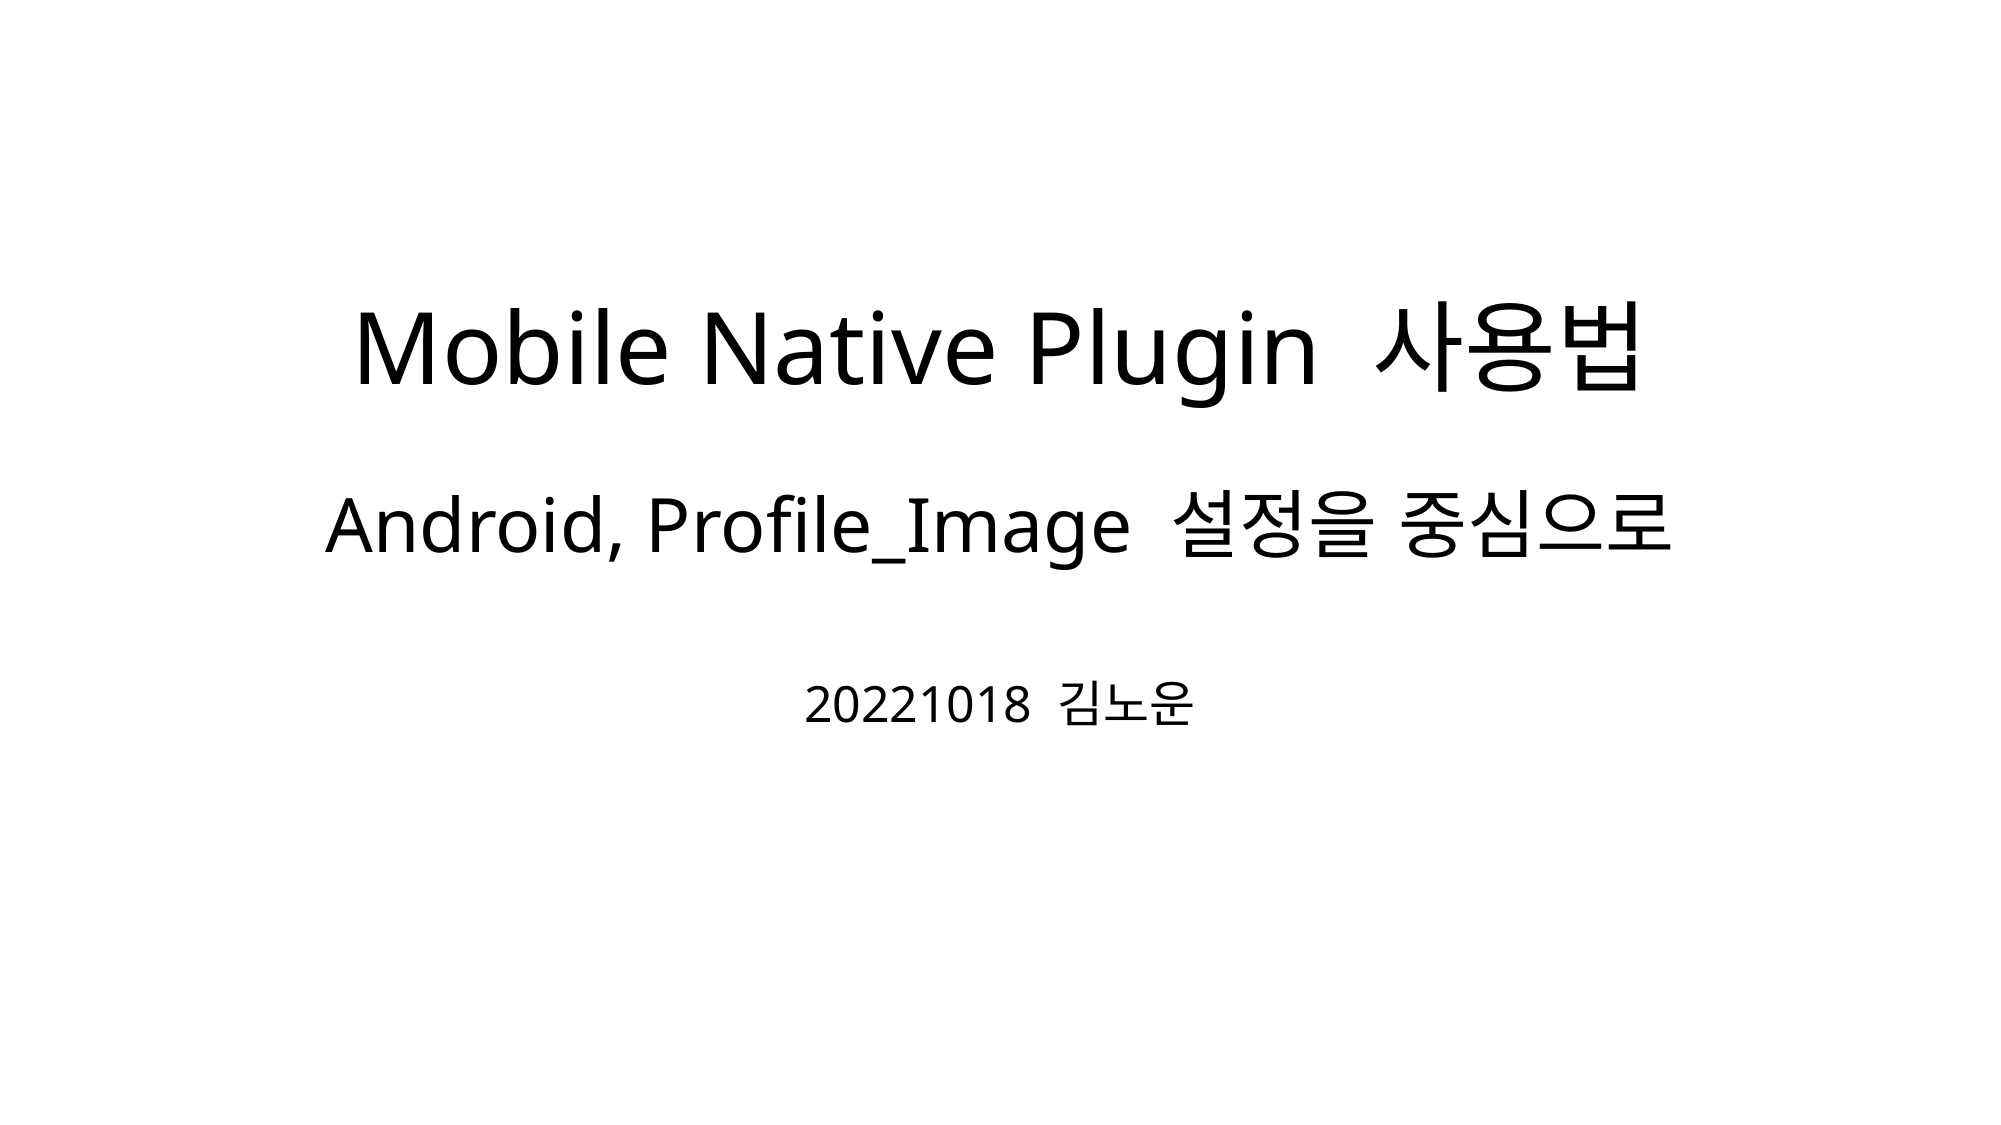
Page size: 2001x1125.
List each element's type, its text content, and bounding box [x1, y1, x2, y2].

title Mobile Native Plugin 사용법 Android, Profile_Image 설정을 중심으로 [249, 184, 1750, 576]
subtitle 20221018 김노운 [249, 590, 1750, 863]
